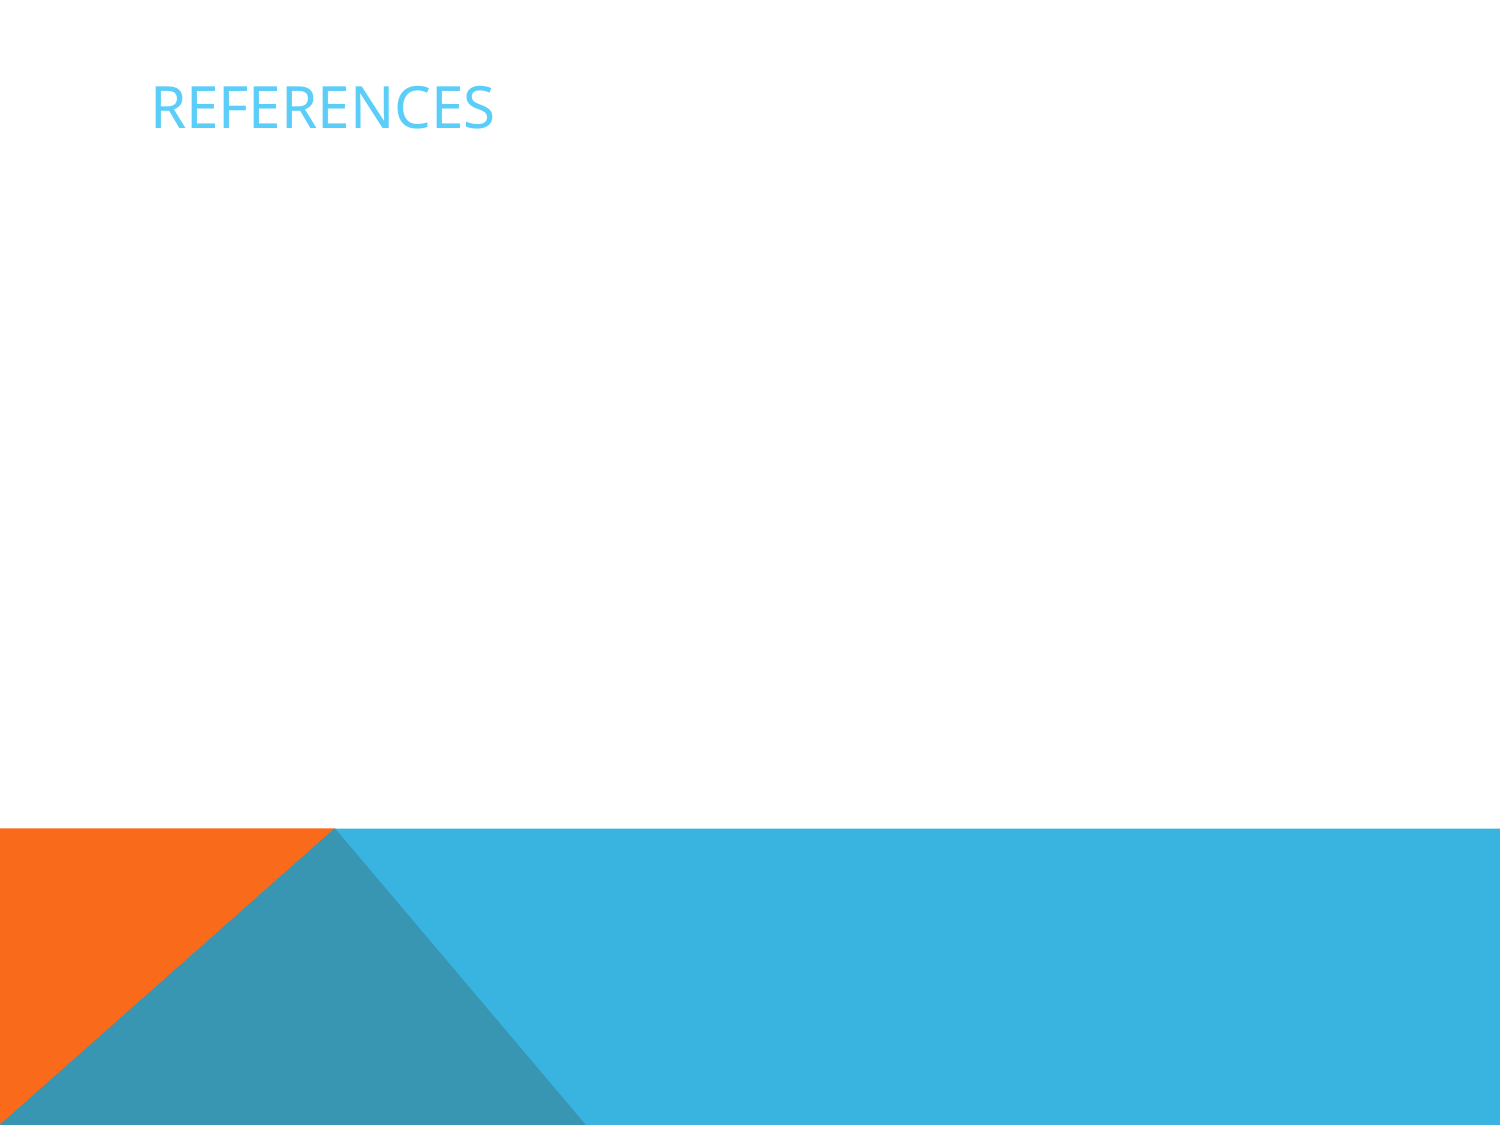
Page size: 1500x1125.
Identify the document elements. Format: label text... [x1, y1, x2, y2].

title references [135, 60, 1369, 150]
